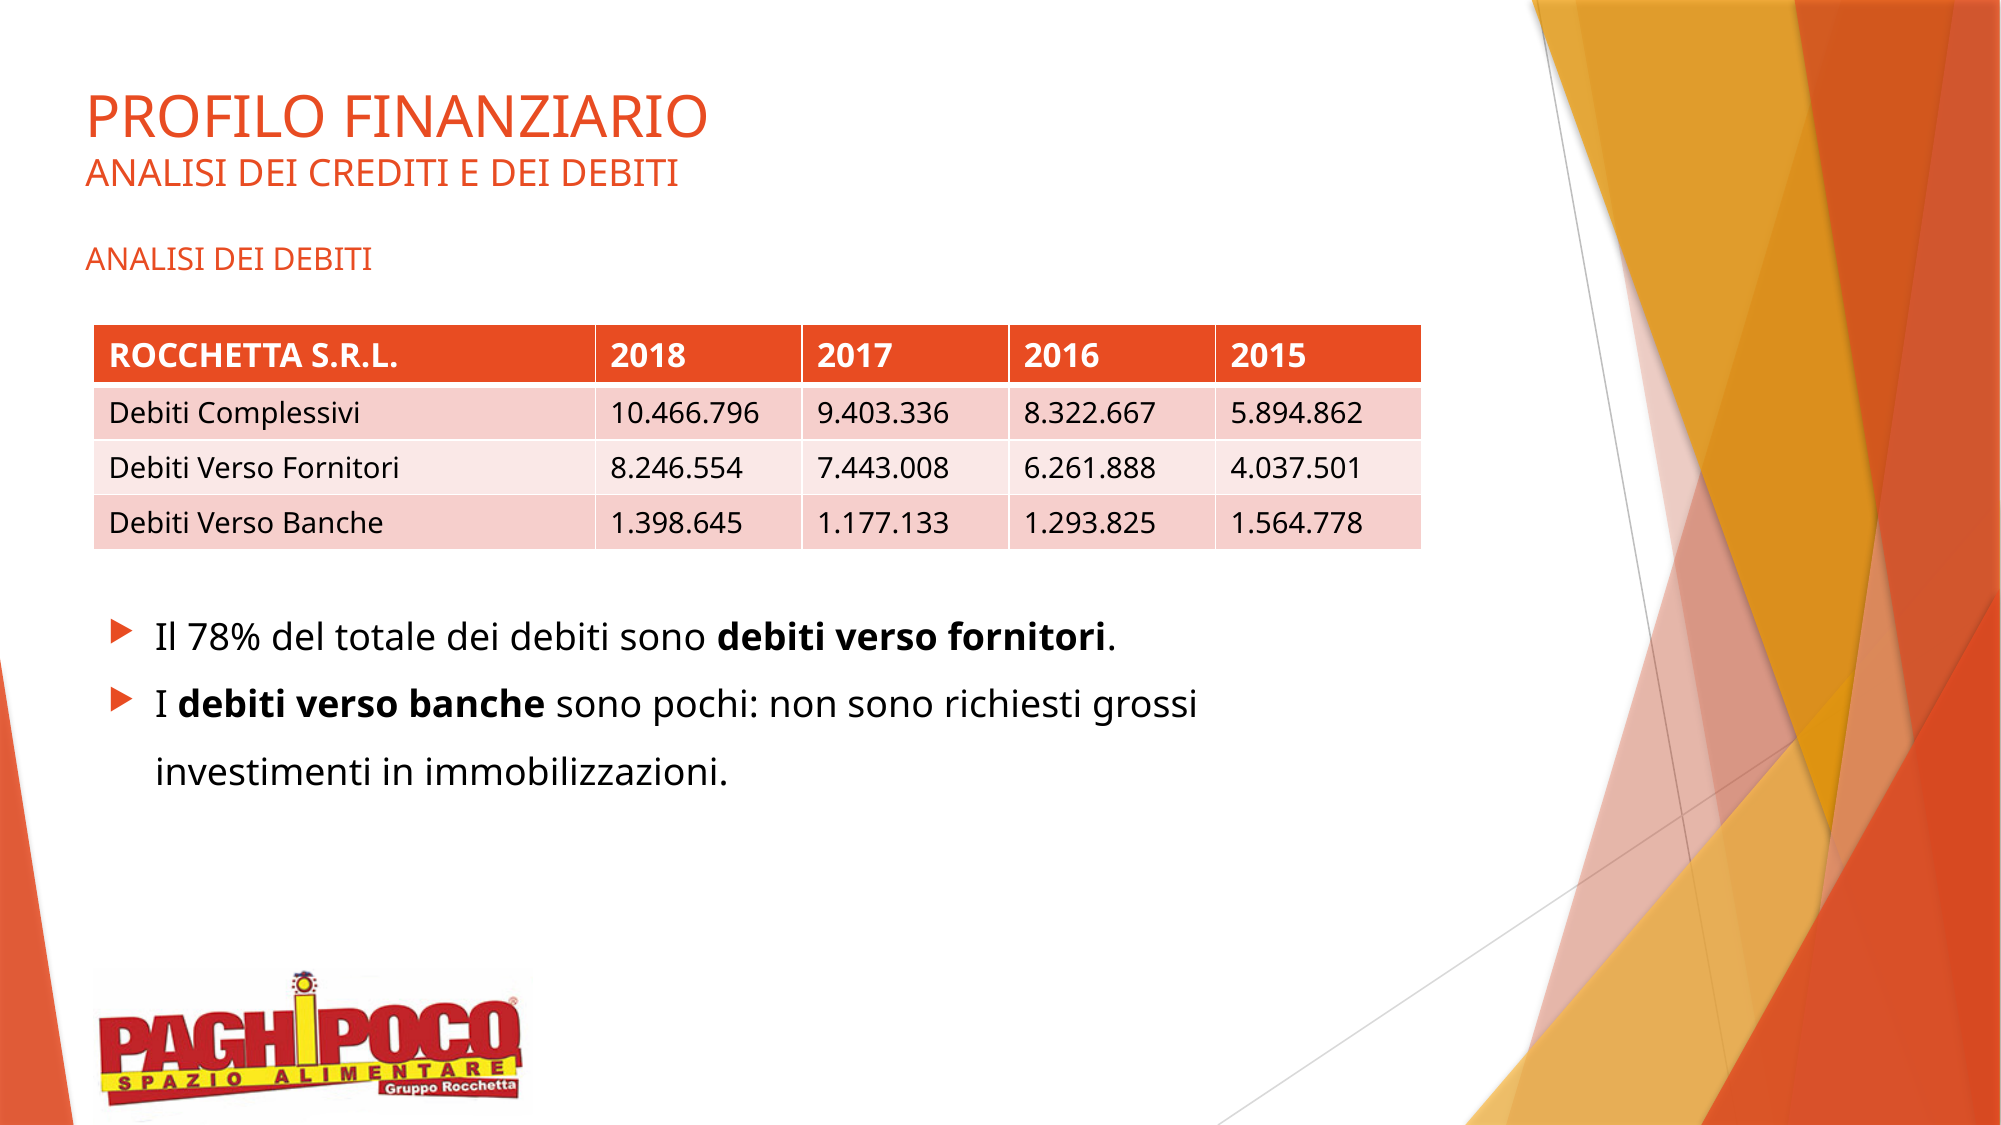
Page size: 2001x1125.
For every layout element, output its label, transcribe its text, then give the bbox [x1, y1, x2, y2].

text_box Il 78% del totale dei debiti sono debiti verso fornitori. I debiti verso banche sono pochi: non sono richiesti grossi investimenti in immobilizzazioni. [93, 583, 1328, 801]
text_box PROFILO FINANZIARIO ANALISI DEI CREDITI E DEI DEBITI [70, 71, 1481, 242]
table_cell 1.398.645 [596, 495, 801, 549]
picture [92, 967, 533, 1125]
table_cell 1.177.133 [803, 495, 1008, 549]
table_cell 7.443.008 [803, 441, 1008, 494]
table_cell 8.322.667 [1010, 388, 1215, 439]
table_cell 8.246.554 [596, 441, 801, 494]
table_cell 1.564.778 [1216, 495, 1421, 549]
table_cell 5.894.862 [1216, 388, 1421, 439]
table_cell 10.466.796 [596, 388, 801, 439]
table_cell 6.261.888 [1010, 441, 1215, 494]
table_header ROCCHETTA S.R.L. [94, 325, 595, 382]
table_header 2018 [596, 325, 801, 382]
table_cell Debiti Verso Banche [94, 495, 595, 549]
table_cell Debiti Complessivi [94, 388, 595, 439]
table_header 2015 [1216, 325, 1421, 382]
table_cell Debiti Verso Fornitori [94, 441, 595, 494]
table_cell 9.403.336 [803, 388, 1008, 439]
table_header 2016 [1010, 325, 1215, 382]
table_cell 1.293.825 [1010, 495, 1215, 549]
text_box ANALISI DEI DEBITI [70, 231, 437, 311]
table_cell 4.037.501 [1216, 441, 1421, 494]
table_header 2017 [803, 325, 1008, 382]
